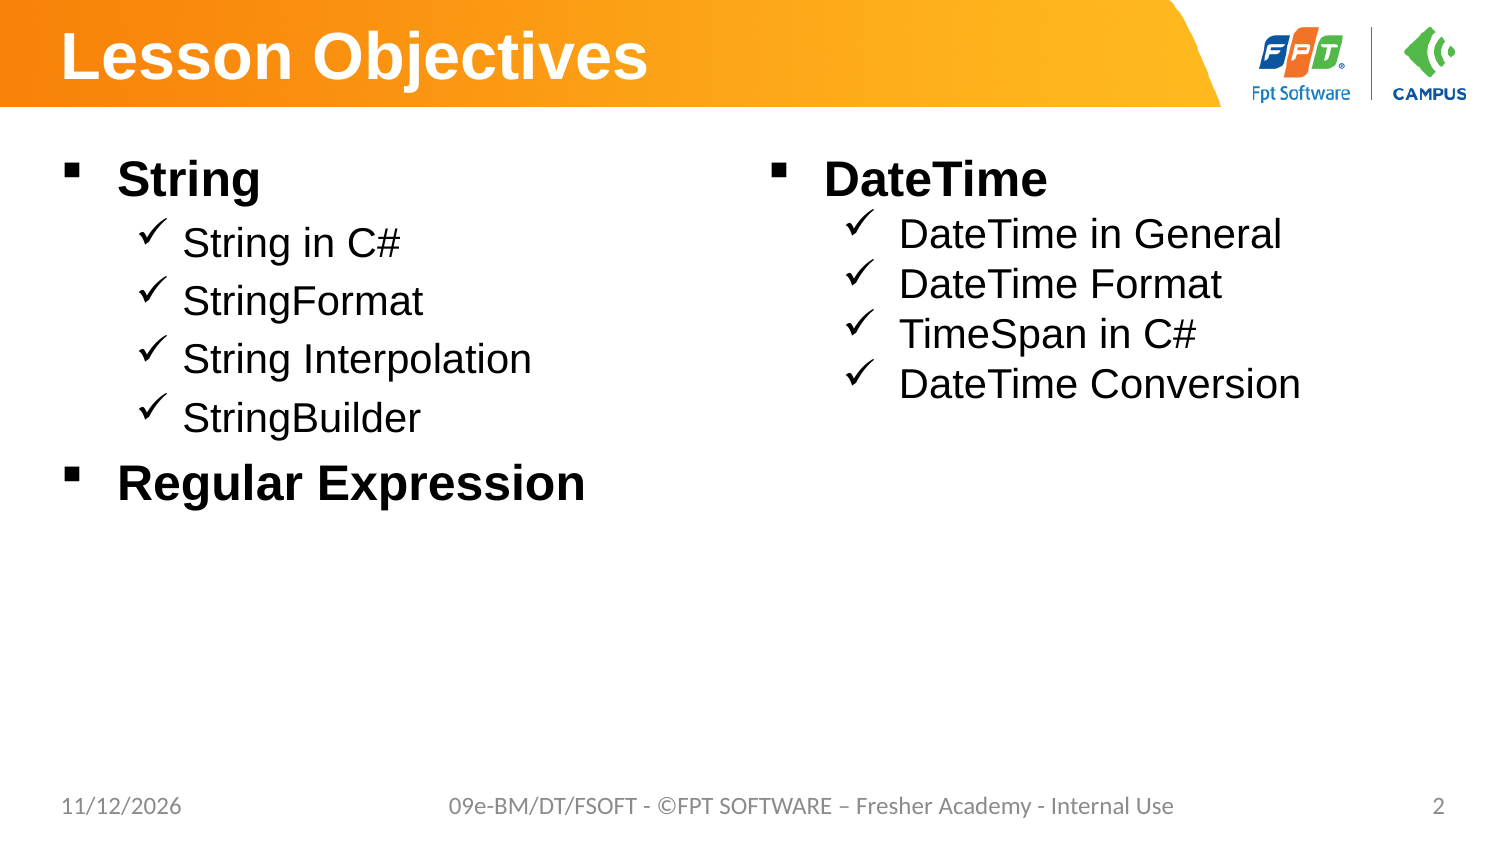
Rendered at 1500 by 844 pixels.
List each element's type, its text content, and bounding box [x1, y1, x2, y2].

text_box DateTime DateTime in General DateTime Format TimeSpan in C# DateTime Conversion [752, 139, 1500, 415]
footer 09e-BM/DT/FSOFT - ©FPT SOFTWARE – Fresher Academy - Internal Use [289, 782, 1335, 827]
picture [0, 0, 1500, 844]
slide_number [45, 782, 270, 827]
list String String in C# StringFormat String Interpolation StringBuilder Regular Expression [45, 139, 1461, 754]
slide_number 2 [1350, 782, 1461, 827]
title Lesson Objectives [45, 0, 1176, 106]
